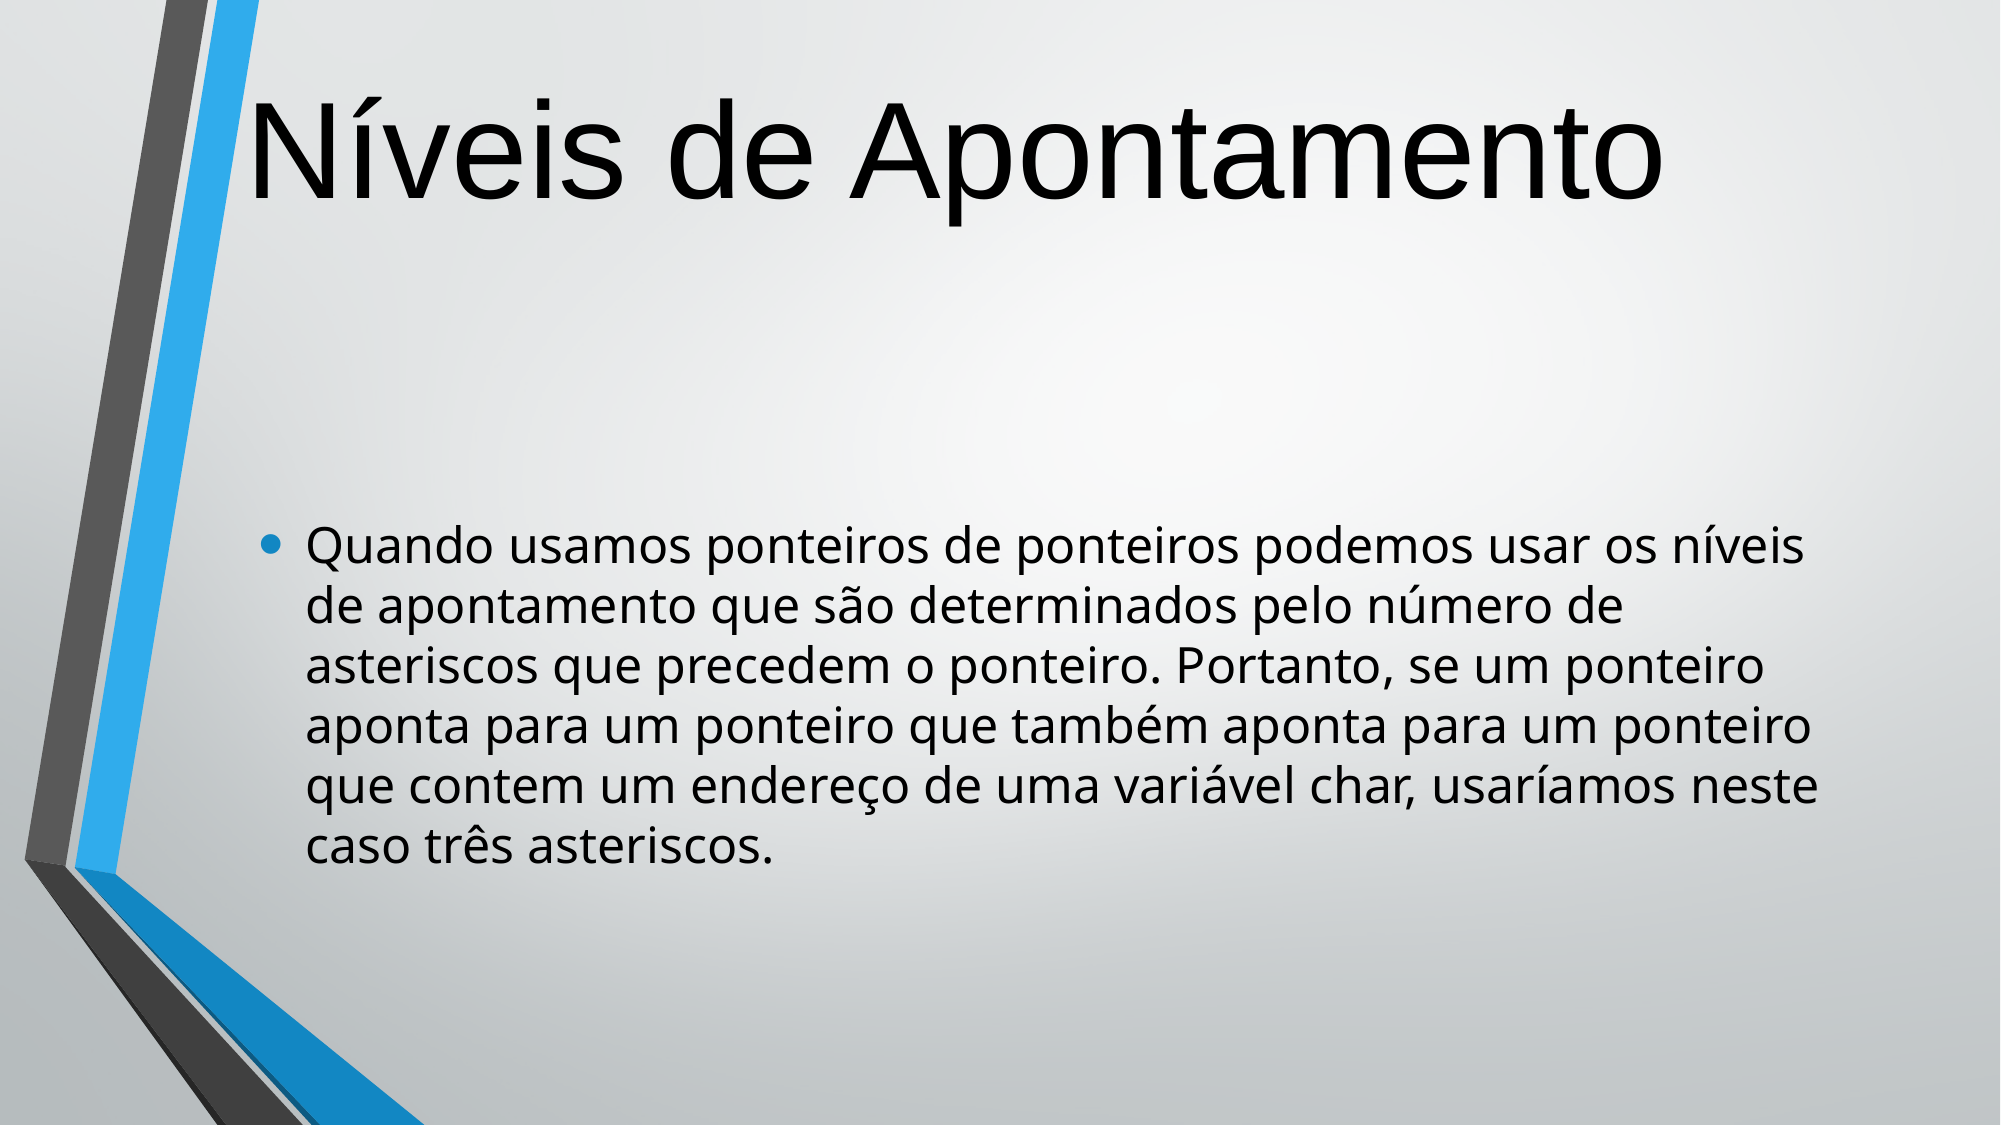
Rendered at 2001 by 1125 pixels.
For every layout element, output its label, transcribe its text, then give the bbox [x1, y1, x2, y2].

title Níveis de Apontamento [135, 0, 1779, 288]
list Quando usamos ponteiros de ponteiros podemos usar os níveis de apontamento que são determinados pelo número de asteriscos que precedem o ponteiro. Portanto, se um ponteiro aponta para um ponteiro que também aponta para um ponteiro que contem um endereço de uma variável char, usaríamos neste caso três asteriscos. [243, 437, 1887, 950]
